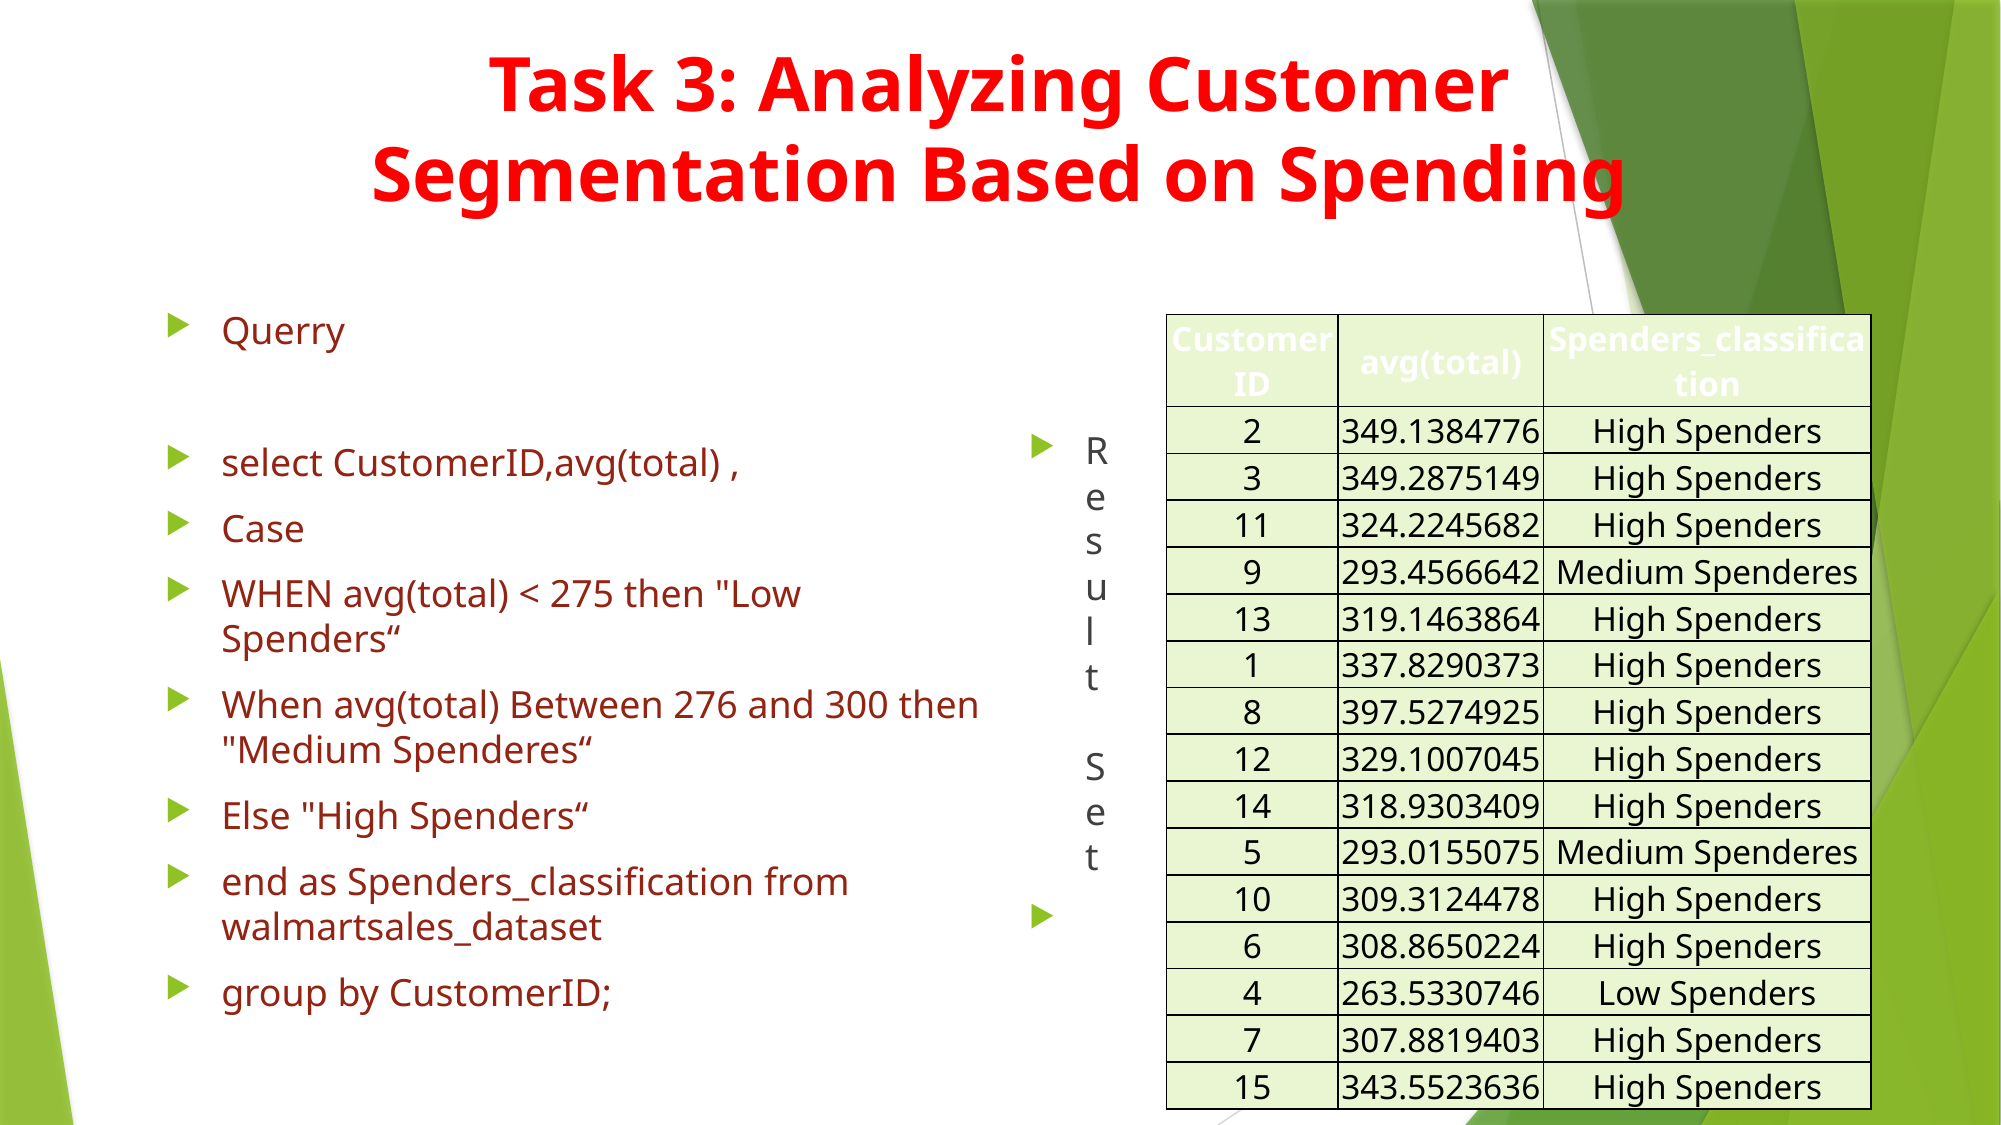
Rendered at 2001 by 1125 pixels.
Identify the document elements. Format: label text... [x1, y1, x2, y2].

table_cell 9 [1167, 548, 1337, 593]
table_cell 307.8819403 [1339, 1016, 1543, 1061]
table_cell 11 [1167, 501, 1337, 546]
list Result Set [1013, 420, 1098, 963]
table_cell 5 [1167, 829, 1337, 874]
list Querry select CustomerID,avg(total) , Case WHEN avg(total) < 275 then "Low Spenders“ When avg(total) Between 276 and 300 then "Medium Spenderes“ Else "High Spenders“ end as Spenders_classification from walmartsales_dataset group by CustomerID; [150, 299, 1000, 1035]
table_cell High Spenders [1544, 1063, 1870, 1108]
table_cell Medium Spenderes [1544, 548, 1870, 593]
table_cell 293.0155075 [1339, 829, 1543, 874]
table_cell 397.5274925 [1339, 688, 1543, 733]
table_cell 263.5330746 [1339, 969, 1543, 1014]
table_cell 349.2875149 [1339, 454, 1543, 499]
table_cell 12 [1167, 735, 1337, 780]
table_cell 329.1007045 [1339, 735, 1543, 780]
table_cell 8 [1167, 688, 1337, 733]
table_cell High Spenders [1544, 642, 1870, 687]
table_cell 293.4566642 [1339, 548, 1543, 593]
table_cell High Spenders [1544, 407, 1870, 452]
table_cell High Spenders [1544, 735, 1870, 780]
table_cell 14 [1167, 782, 1337, 827]
table_header Spenders_classification [1544, 315, 1870, 406]
title Task 3: Analyzing Customer Segmentation Based on Spending [212, 28, 1788, 375]
table_cell High Spenders [1544, 688, 1870, 733]
table_cell High Spenders [1544, 501, 1870, 546]
table_cell 343.5523636 [1339, 1063, 1543, 1108]
table_cell 337.8290373 [1339, 642, 1543, 687]
table_cell Low Spenders [1544, 969, 1870, 1014]
table_cell 13 [1167, 595, 1337, 640]
table_cell High Spenders [1544, 876, 1870, 921]
table_cell 2 [1167, 407, 1337, 453]
table_cell 1 [1167, 642, 1337, 687]
table_cell High Spenders [1544, 595, 1870, 640]
table_cell 308.8650224 [1339, 923, 1543, 968]
table_cell 6 [1167, 923, 1337, 968]
table_header avg(total) [1339, 315, 1543, 406]
table_header CustomerID [1167, 315, 1337, 406]
table_cell 15 [1167, 1063, 1337, 1108]
table_cell 319.1463864 [1339, 595, 1543, 640]
table_cell 3 [1167, 454, 1337, 499]
table_cell High Spenders [1544, 782, 1870, 827]
table_cell 309.3124478 [1339, 876, 1543, 921]
table_cell High Spenders [1544, 923, 1870, 968]
table_cell High Spenders [1544, 454, 1870, 499]
table_cell 4 [1167, 969, 1337, 1014]
table_cell 318.9303409 [1339, 782, 1543, 827]
table_cell 10 [1167, 876, 1337, 921]
table_cell 7 [1167, 1016, 1337, 1061]
table_cell Medium Spenderes [1544, 829, 1870, 874]
table_cell 324.2245682 [1339, 501, 1543, 546]
table_cell 349.1384776 [1339, 407, 1543, 453]
table_cell High Spenders [1544, 1016, 1870, 1061]
